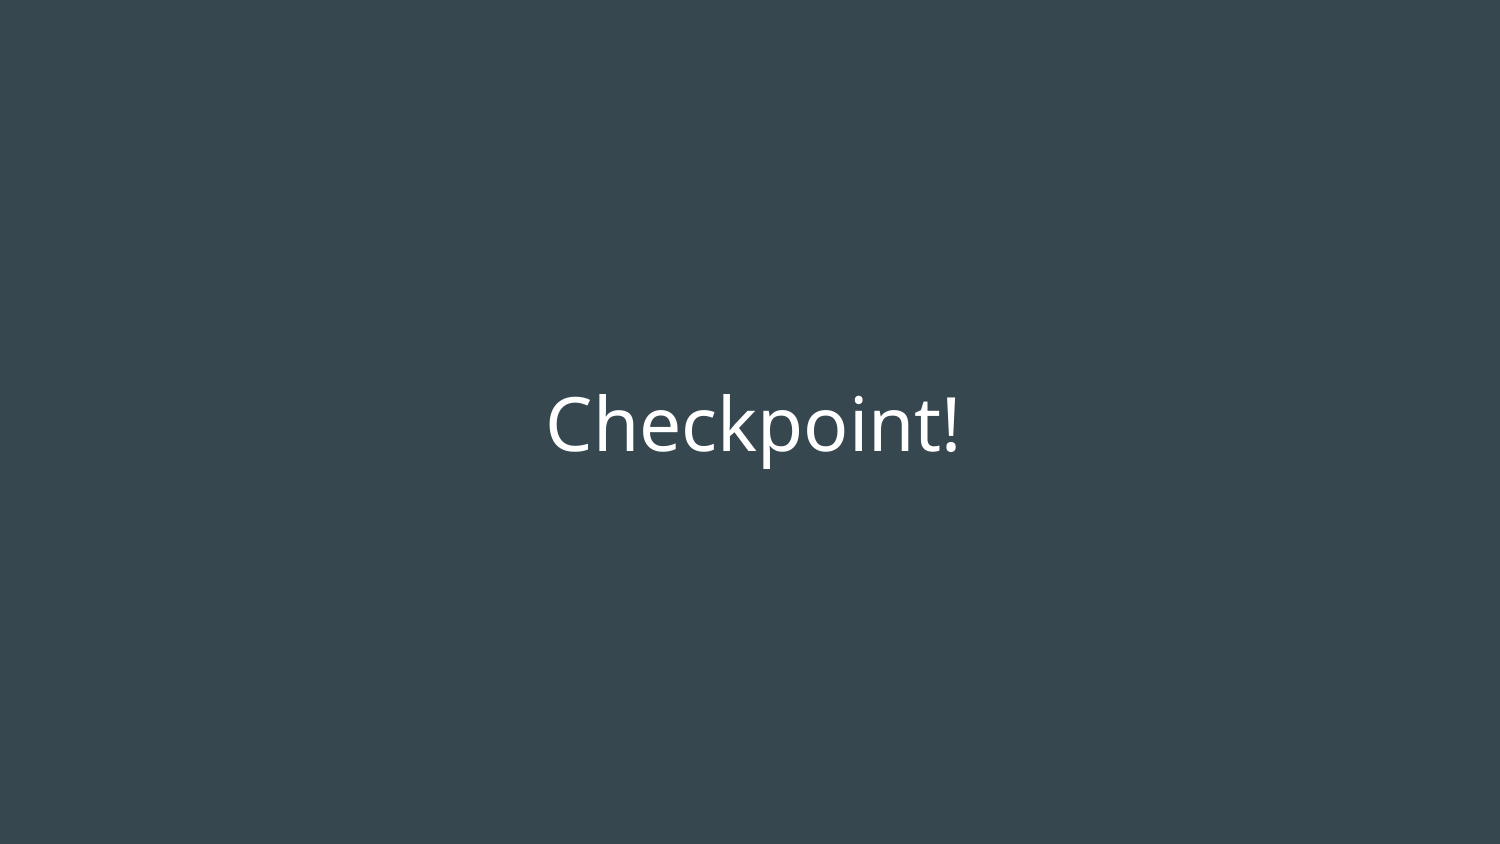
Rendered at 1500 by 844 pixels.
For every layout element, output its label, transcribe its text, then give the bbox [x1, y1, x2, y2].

title Checkpoint! [110, 351, 1399, 493]
